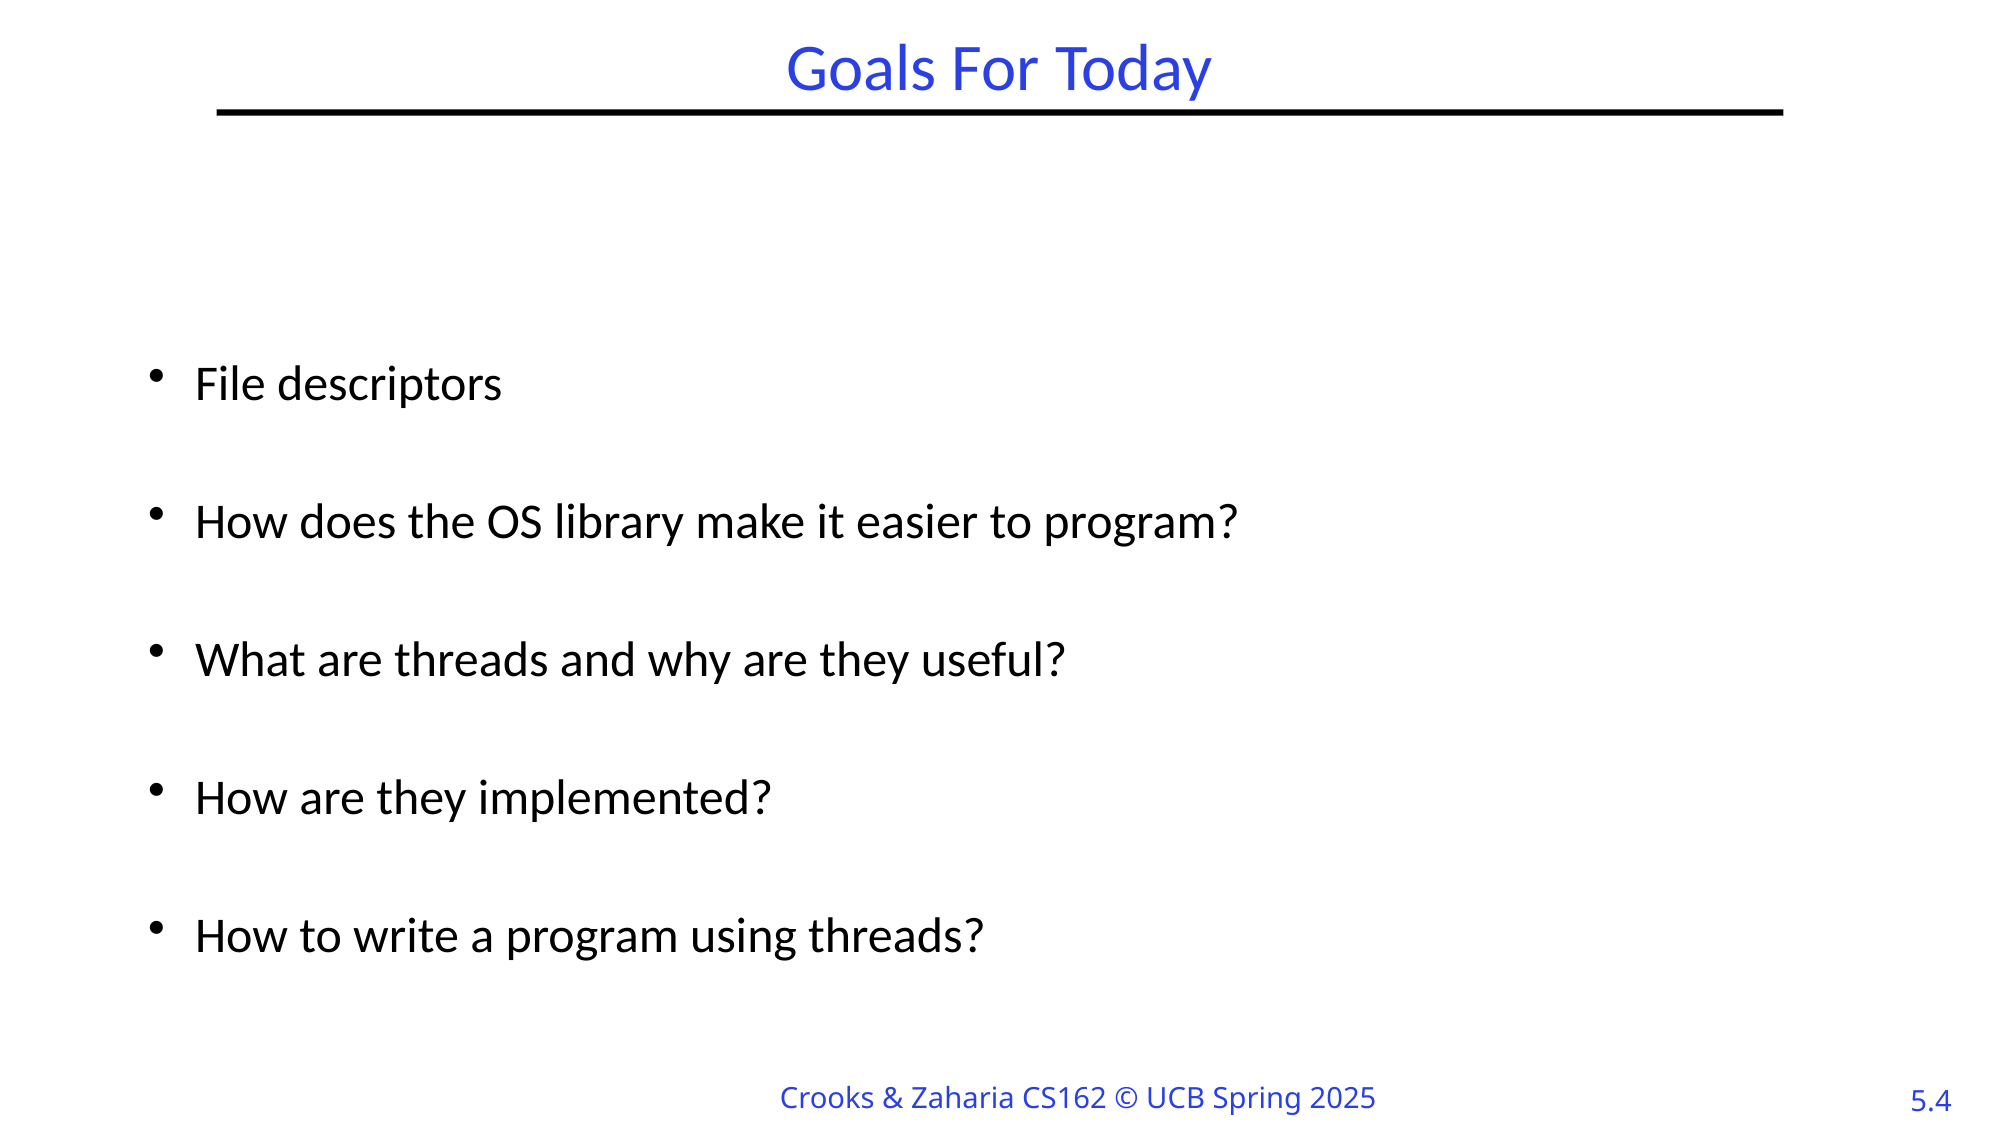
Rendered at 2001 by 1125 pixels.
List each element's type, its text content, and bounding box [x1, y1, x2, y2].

list File descriptors How does the OS library make it easier to program? What are threads and why are they useful? How are they implemented? How to write a program using threads? [133, 275, 1867, 988]
title Goals For Today [216, 24, 1784, 113]
